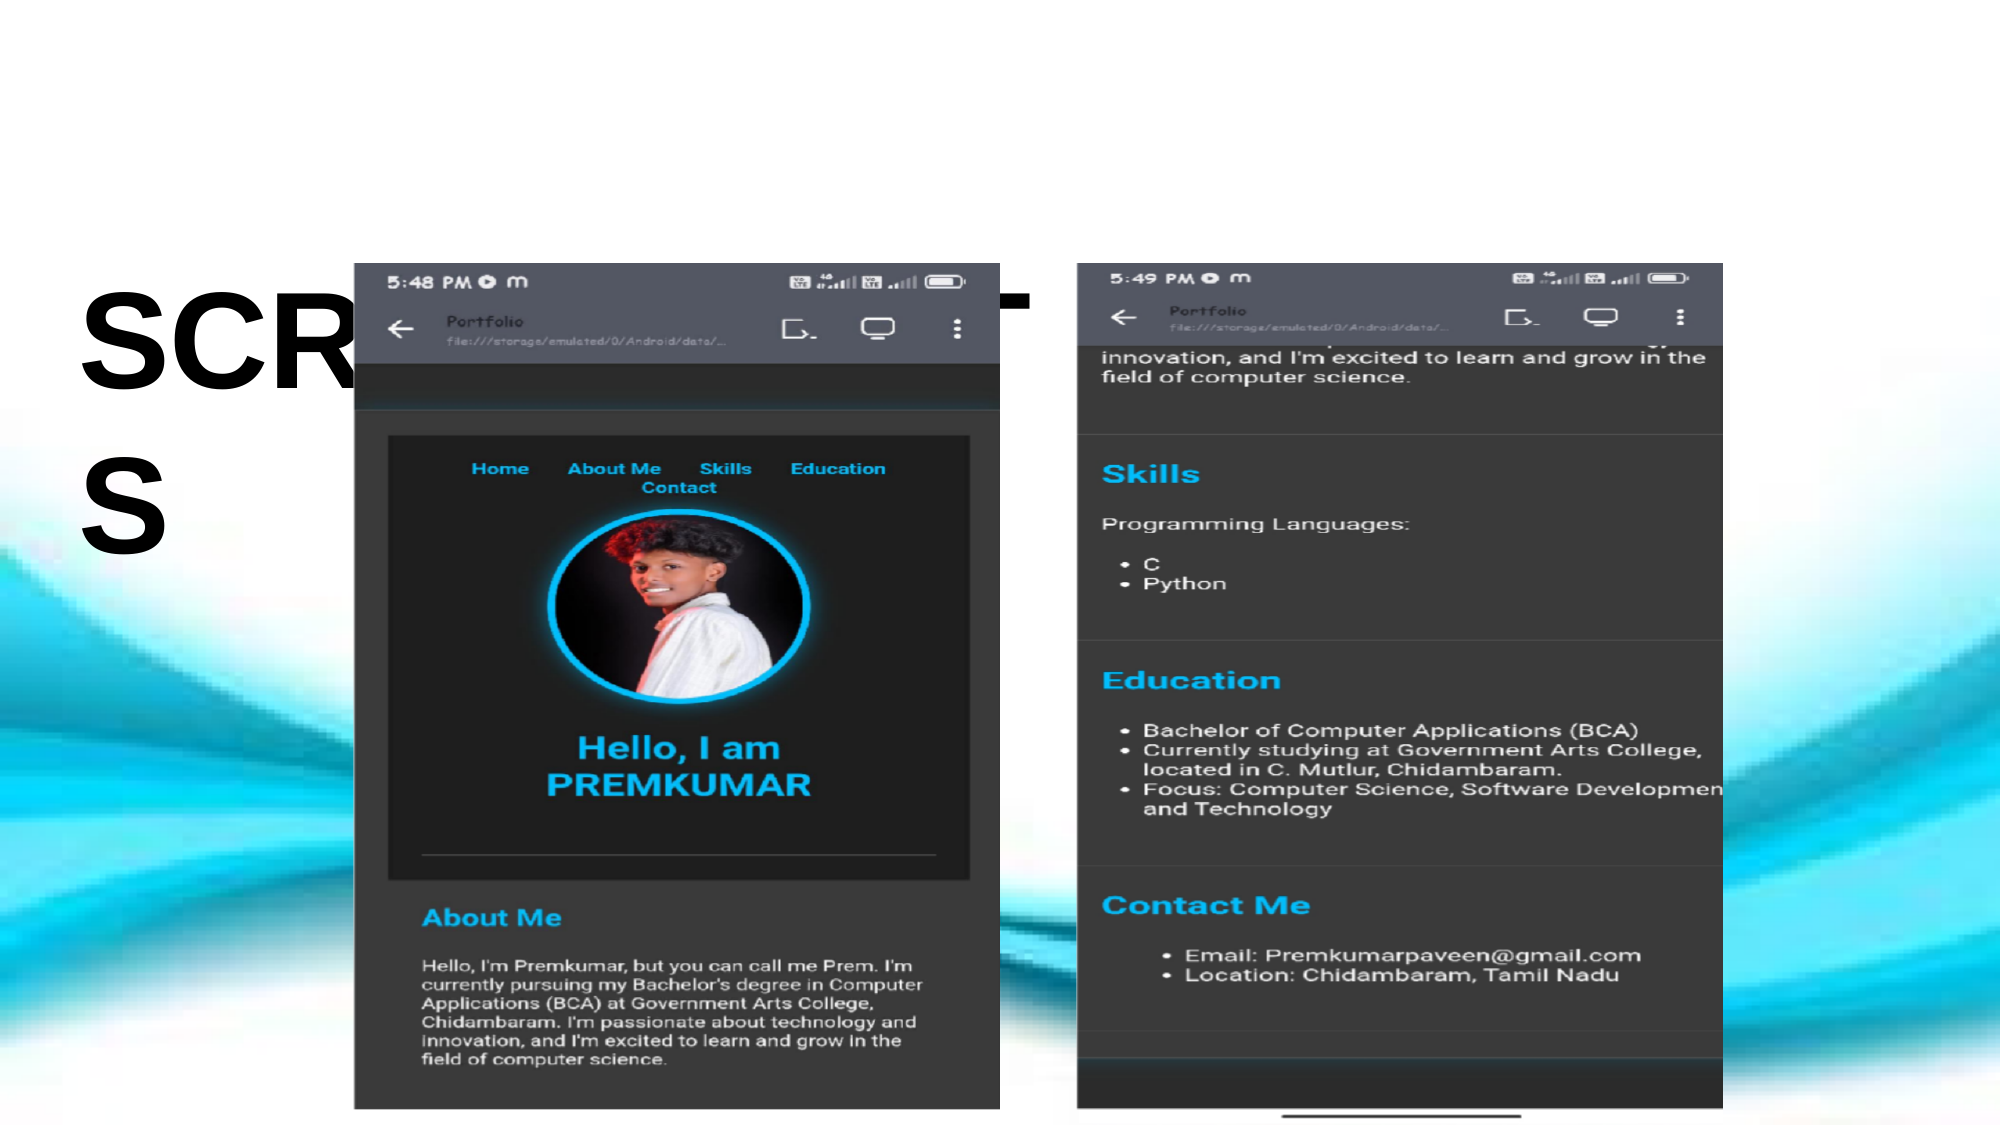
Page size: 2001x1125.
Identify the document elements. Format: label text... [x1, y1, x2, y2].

title SCREENSHOT [76, 249, 1036, 440]
picture [0, 0, 2000, 1125]
text_box S [76, 414, 173, 582]
